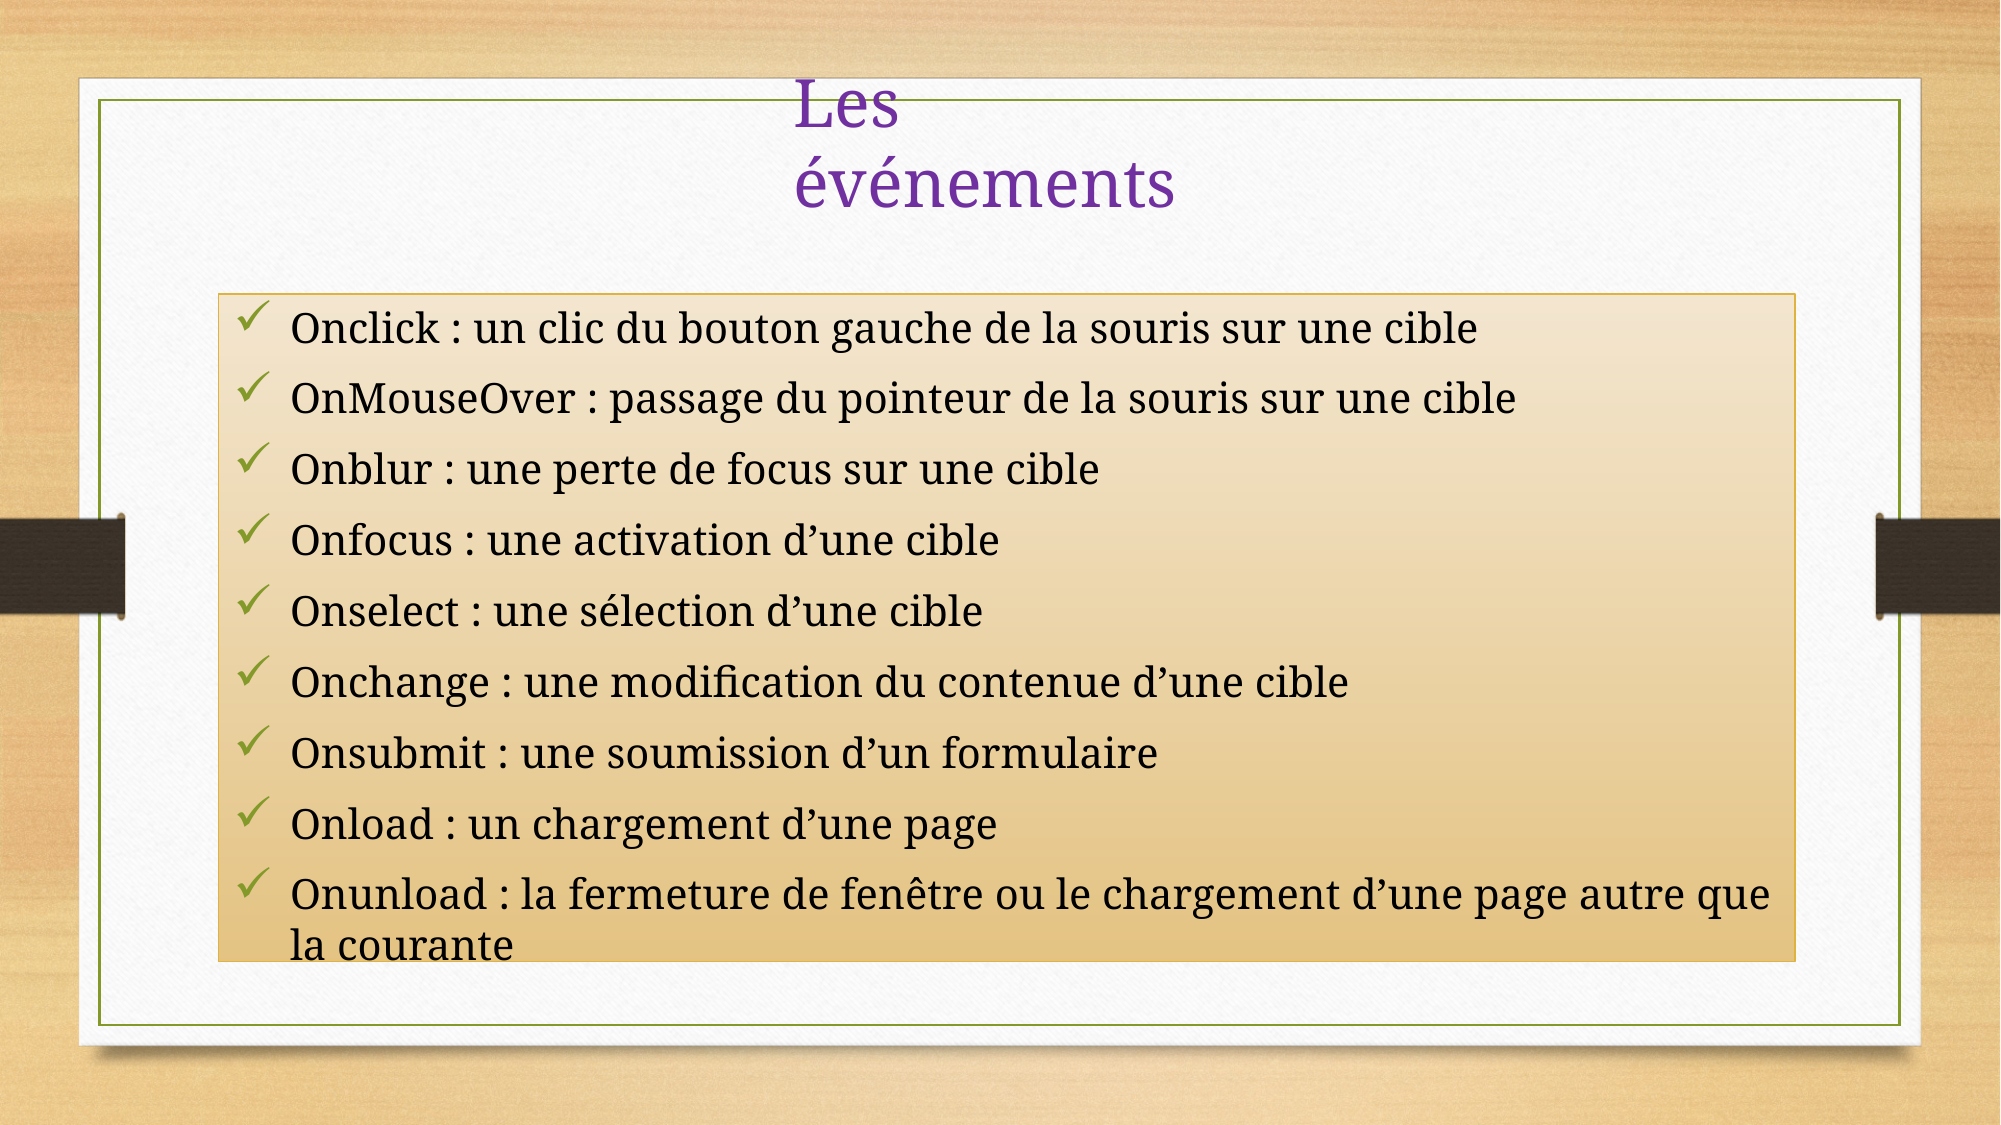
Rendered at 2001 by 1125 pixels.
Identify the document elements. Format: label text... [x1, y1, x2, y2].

title Les événements [778, 128, 1236, 229]
picture [0, 0, 2001, 1125]
list Onclick : un clic du bouton gauche de la souris sur une cible OnMouseOver : passage du pointeur de la souris sur une cible Onblur : une perte de focus sur une cible Onfocus : une activation d’une cible Onselect : une sélection d’une cible Onchange : une modification du contenue d’une cible Onsubmit : une soumission d’un formulaire Onload : un chargement d’une page Onunload : la fermeture de fenêtre ou le chargement d’une page autre que la courante [218, 293, 1796, 962]
